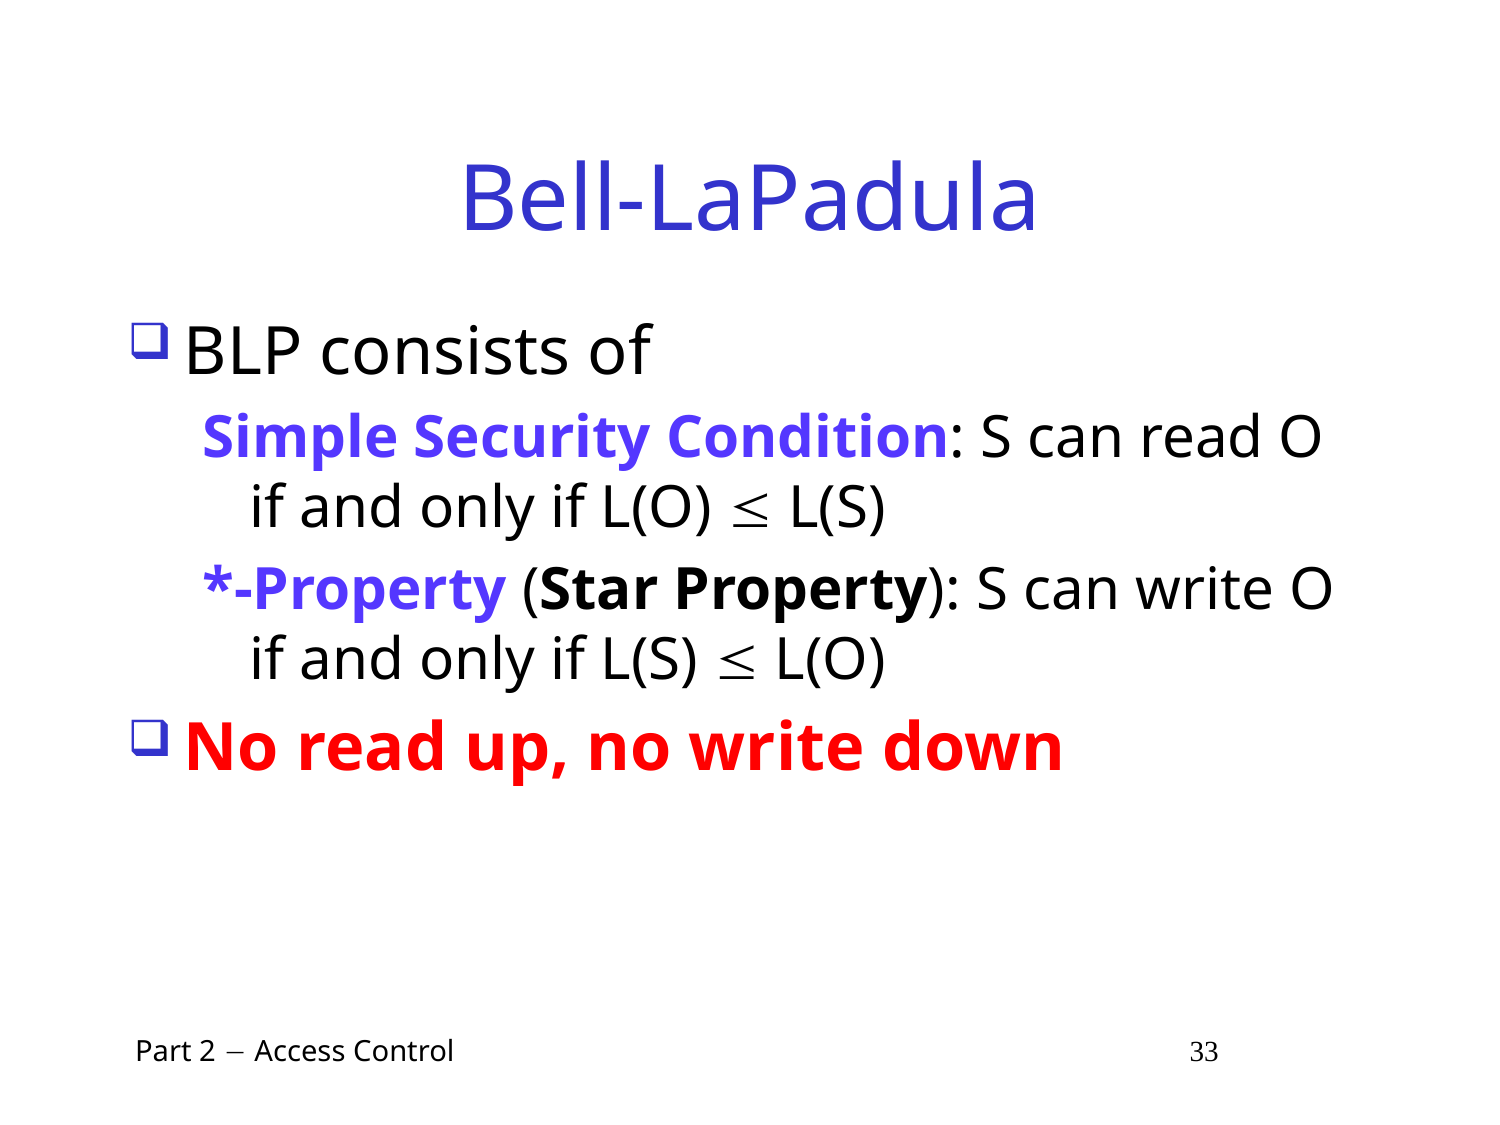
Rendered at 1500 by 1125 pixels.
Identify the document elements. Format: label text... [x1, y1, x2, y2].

list BLP consists of Simple Security Condition: S can read O if and only if L(O)  L(S) *-Property (Star Property): S can write O if and only if L(S)  L(O) No read up, no write down [112, 299, 1388, 976]
footer Part 2  Access Control 33 [112, 1024, 1401, 1101]
title Bell-LaPadula [112, 99, 1388, 288]
